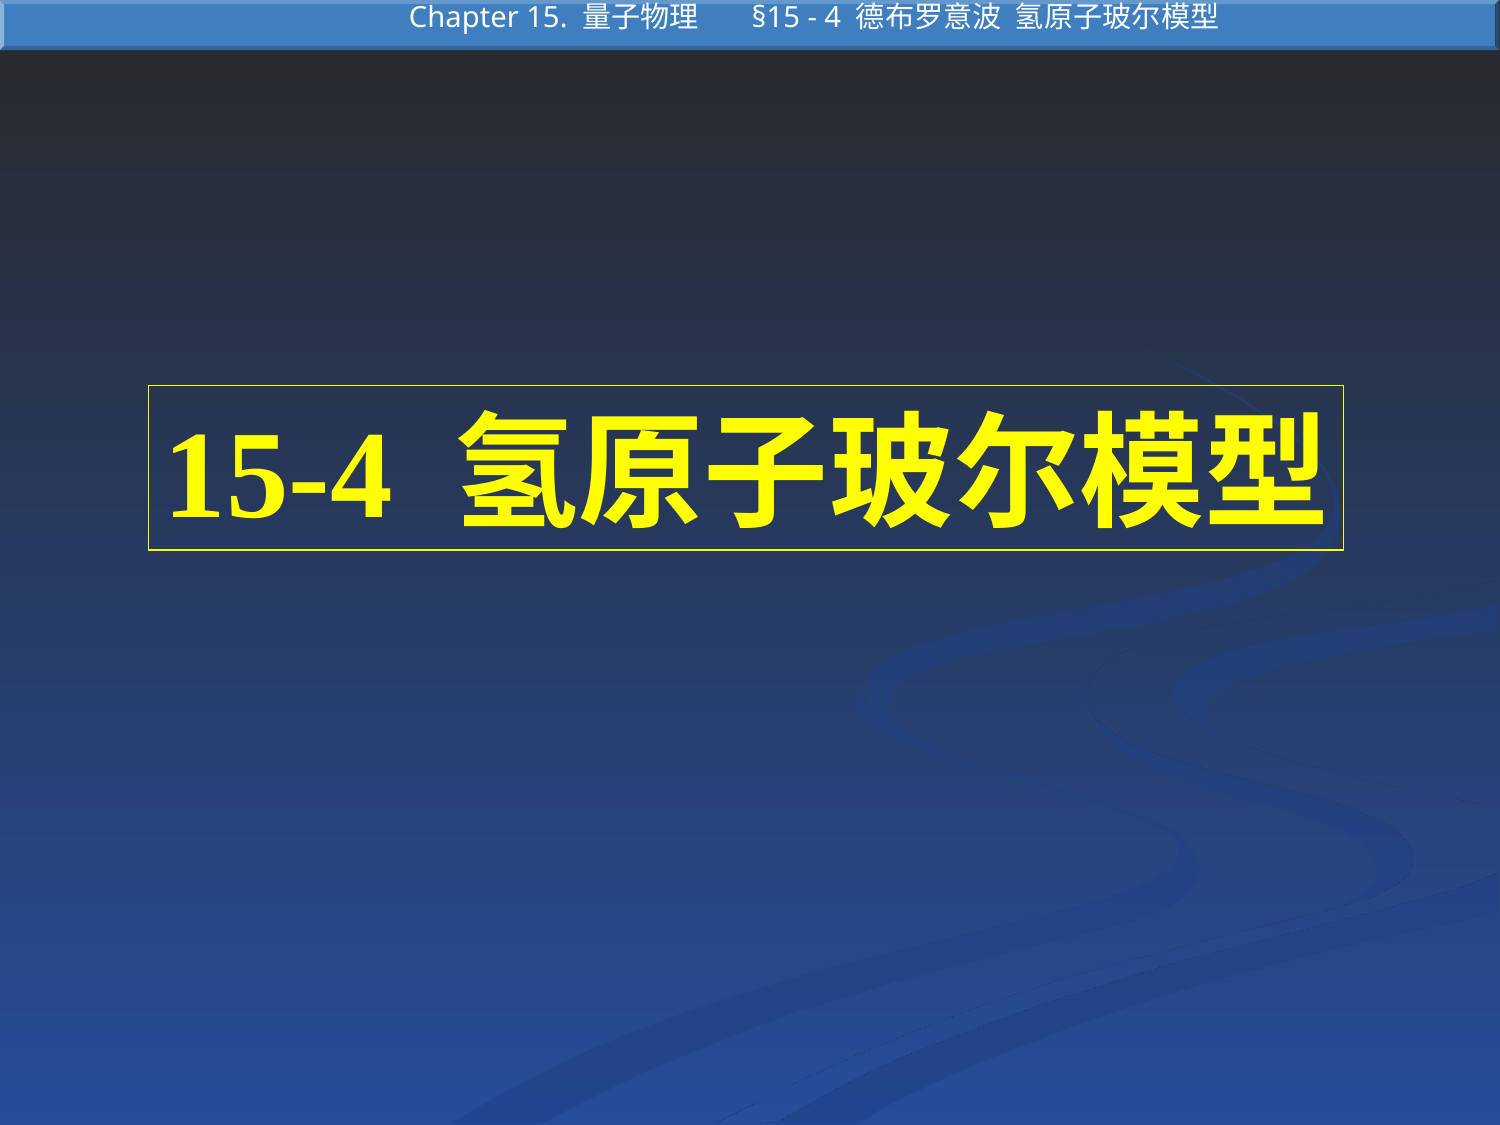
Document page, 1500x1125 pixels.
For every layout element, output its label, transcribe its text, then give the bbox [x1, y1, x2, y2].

text_box 15-4 氢原子玻尔模型 [148, 385, 1344, 551]
